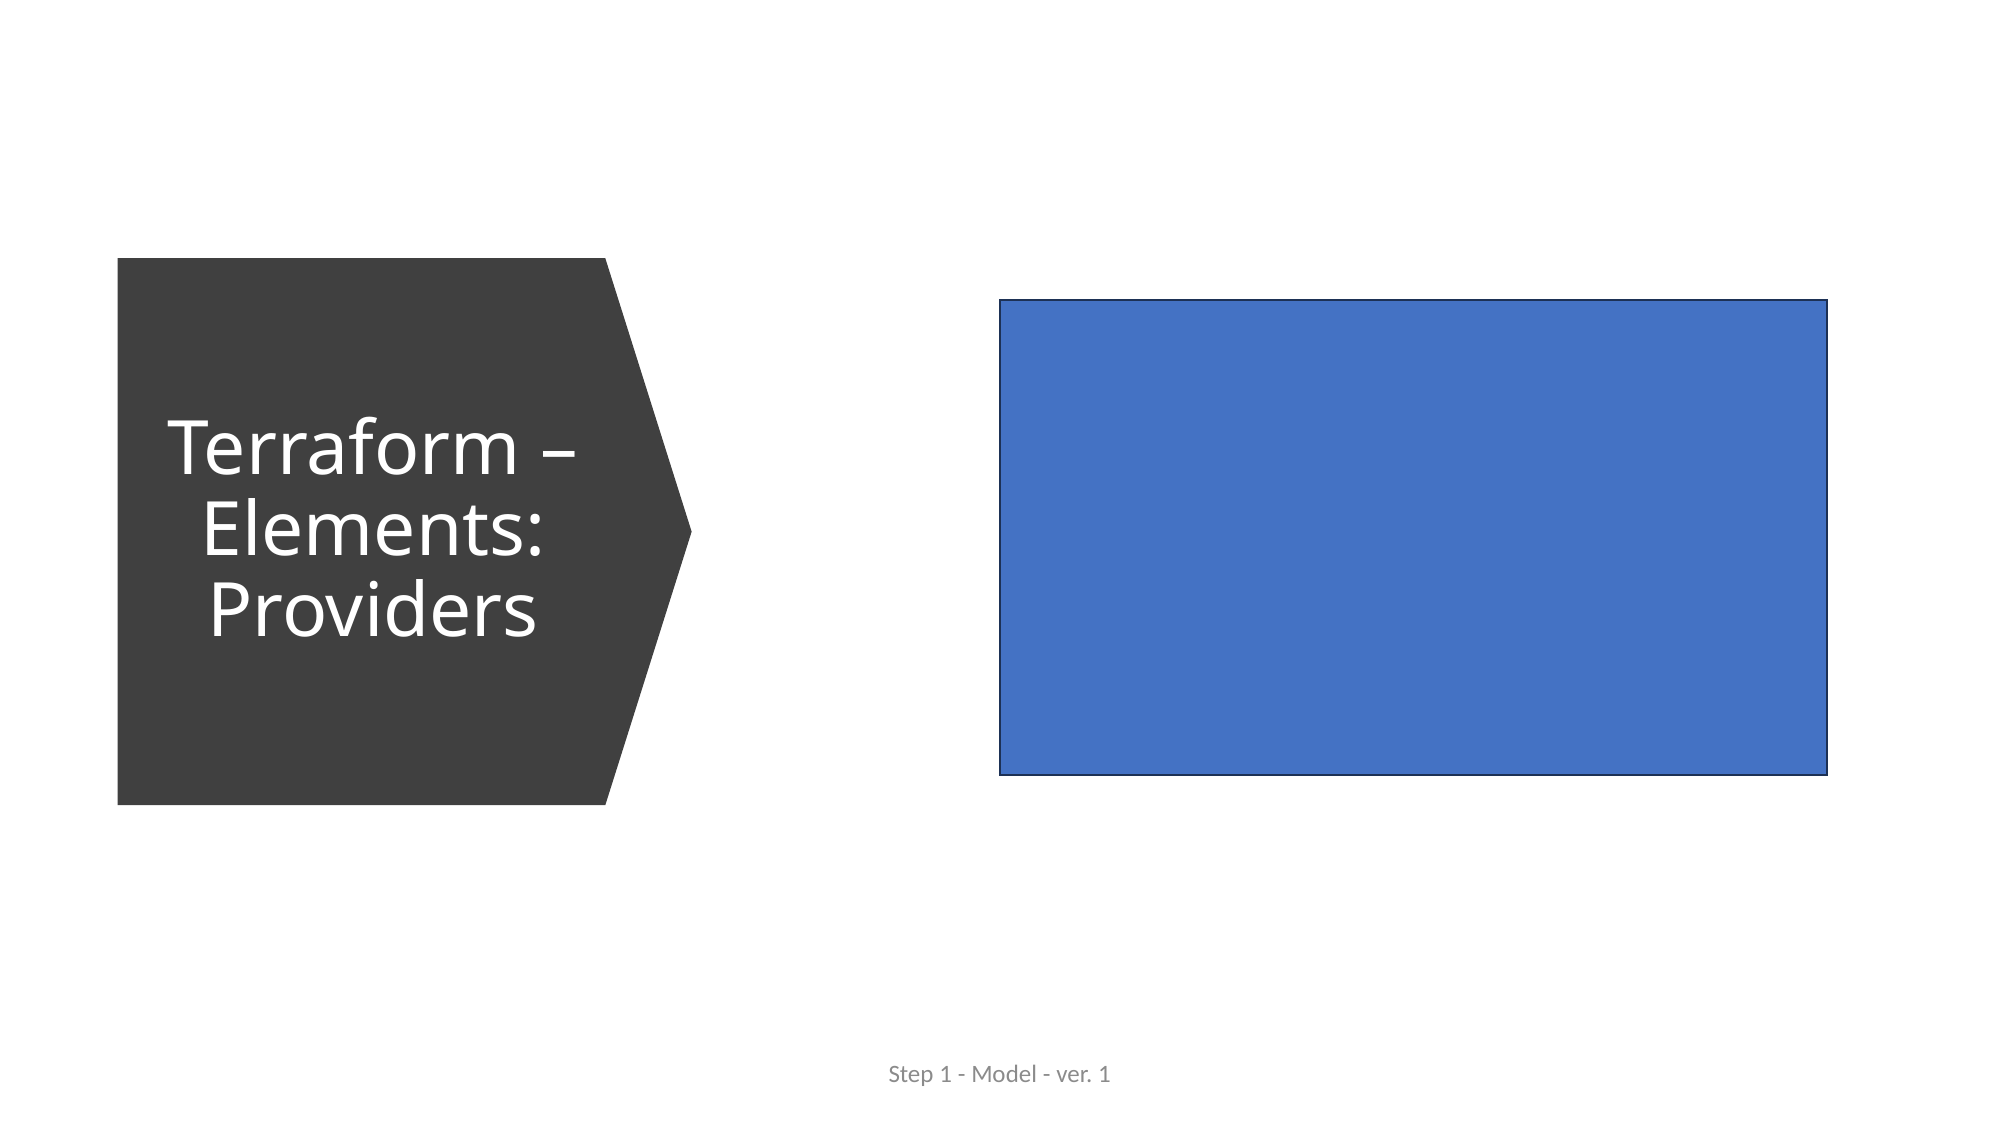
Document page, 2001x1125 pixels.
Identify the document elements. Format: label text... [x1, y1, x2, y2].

footer Step 1 - Model - ver. 1 [662, 1042, 1338, 1103]
title Terraform – Elements: Providers [145, 322, 600, 741]
text_box [999, 299, 1828, 776]
text_box [116, 257, 693, 807]
